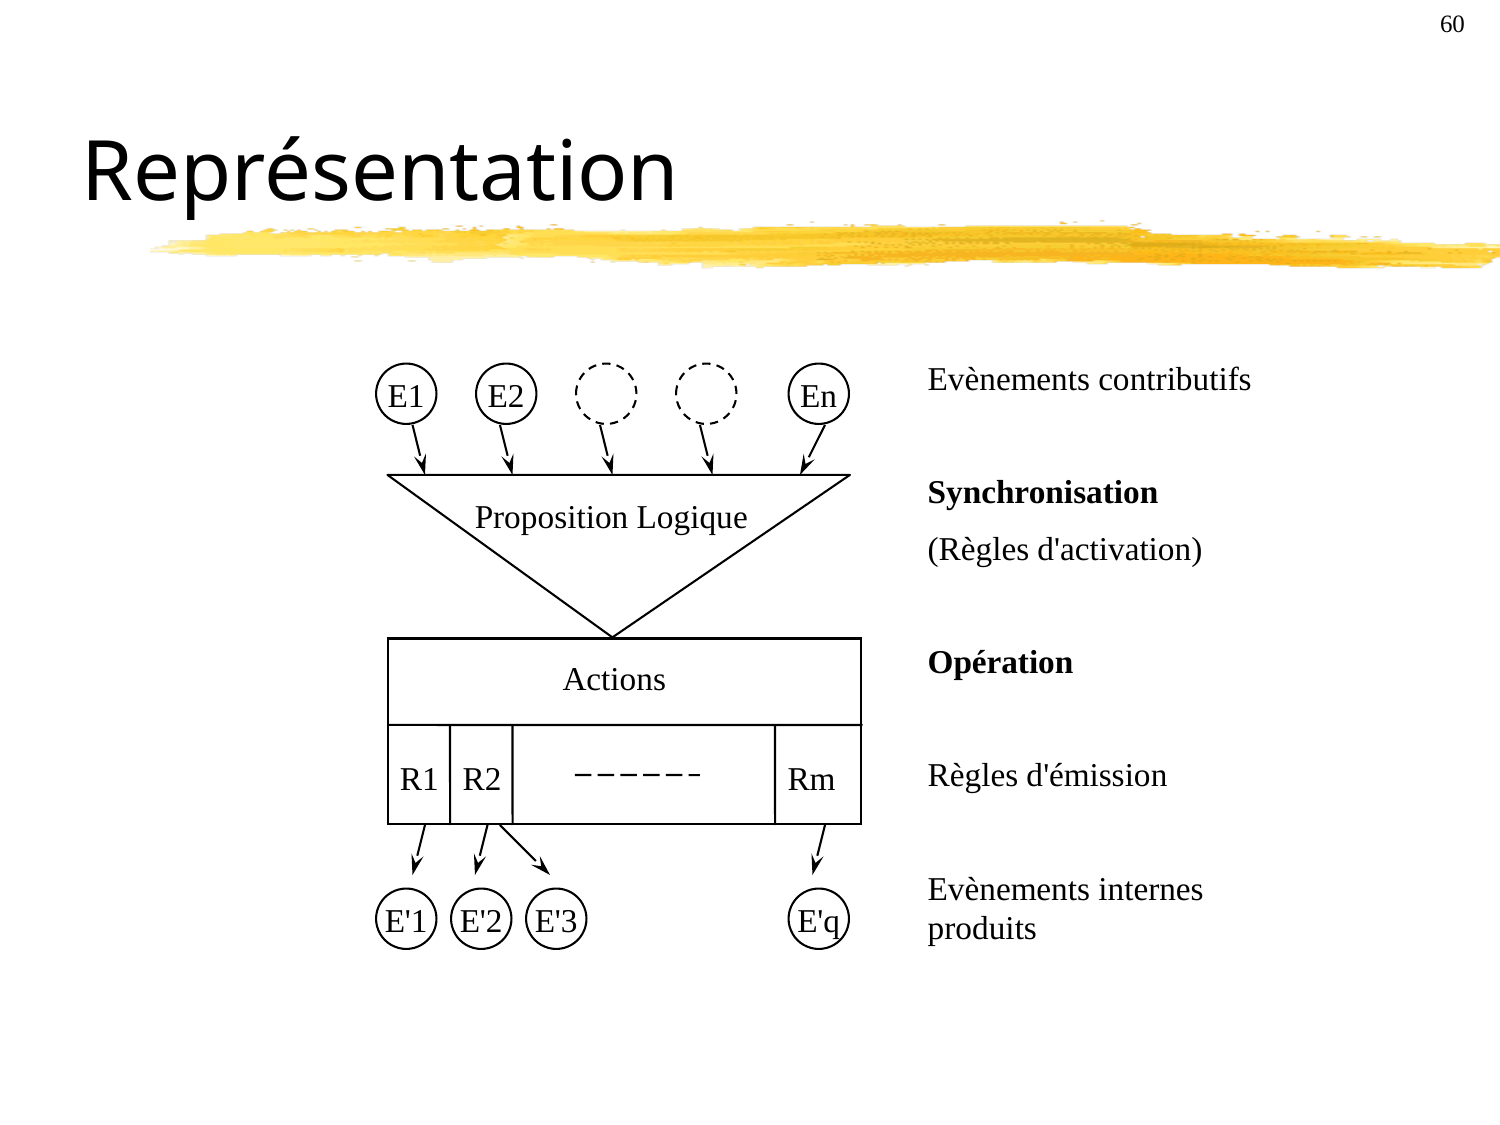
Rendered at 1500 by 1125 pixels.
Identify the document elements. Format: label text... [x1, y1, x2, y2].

text_box [676, 363, 737, 424]
text_box [701, 453, 714, 473]
text_box E1 [376, 363, 437, 424]
text_box E'2 [451, 888, 512, 949]
text_box [473, 853, 487, 875]
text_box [387, 474, 863, 826]
text_box [411, 853, 424, 875]
text_box [811, 853, 824, 875]
text_box [601, 453, 614, 473]
text_box E'3 [526, 888, 587, 949]
text_box 60 [1424, 0, 1500, 46]
text_box E'q [788, 888, 849, 949]
text_box [576, 363, 637, 424]
text_box [800, 453, 815, 473]
text_box E'1 [376, 888, 437, 949]
title Représentation [66, 37, 1342, 225]
text_box E2 [476, 363, 537, 424]
text_box Evènements contributifs Synchronisation (Règles d'activation) Opération Règles d'émission Evènements internes produits [912, 349, 1313, 1068]
text_box [501, 453, 514, 473]
text_box [530, 855, 550, 875]
text_box [413, 453, 426, 473]
picture [150, 215, 1500, 279]
text_box En [788, 363, 849, 424]
